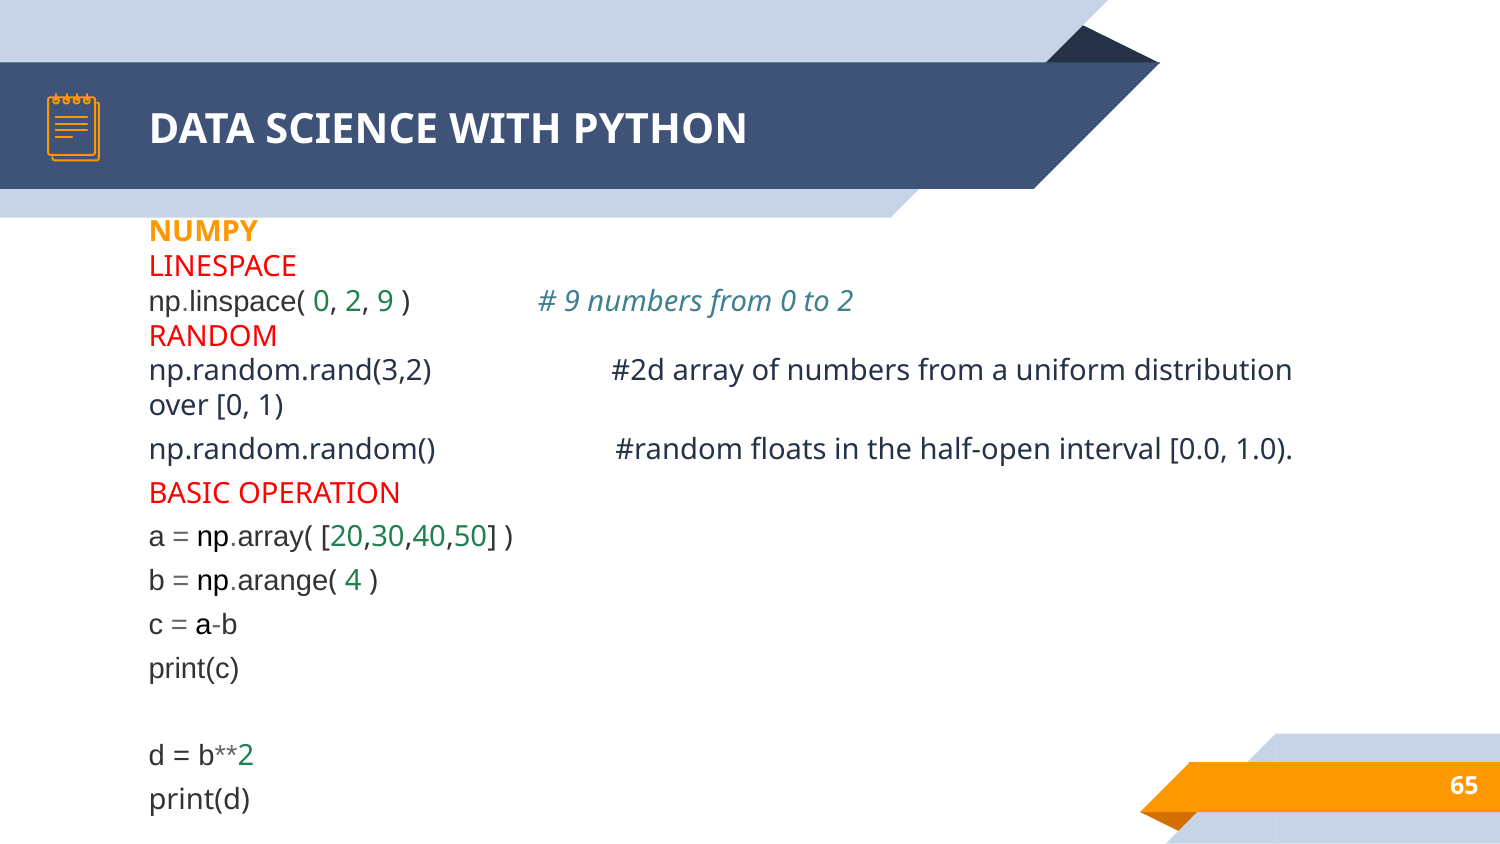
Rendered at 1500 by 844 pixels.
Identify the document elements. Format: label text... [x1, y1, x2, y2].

slide_number 65 [1388, 760, 1494, 813]
title DATA SCIENCE WITH PYTHON [133, 64, 997, 190]
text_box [47, 93, 100, 161]
list NUMPY LINESPACE np.linspace( 0, 2, 9 ) # 9 numbers from 0 to 2 RANDOM np.random.rand(3,2) #2d array of numbers from a uniform distribution over [0, 1) np.random.random() #random floats in the half-open interval [0.0, 1.0). BASIC OPERATION a = np.array( [20,30,40,50] ) b = np.arange( 4 ) c = a-b print(c) d = b**2 print(d) [133, 196, 1388, 844]
